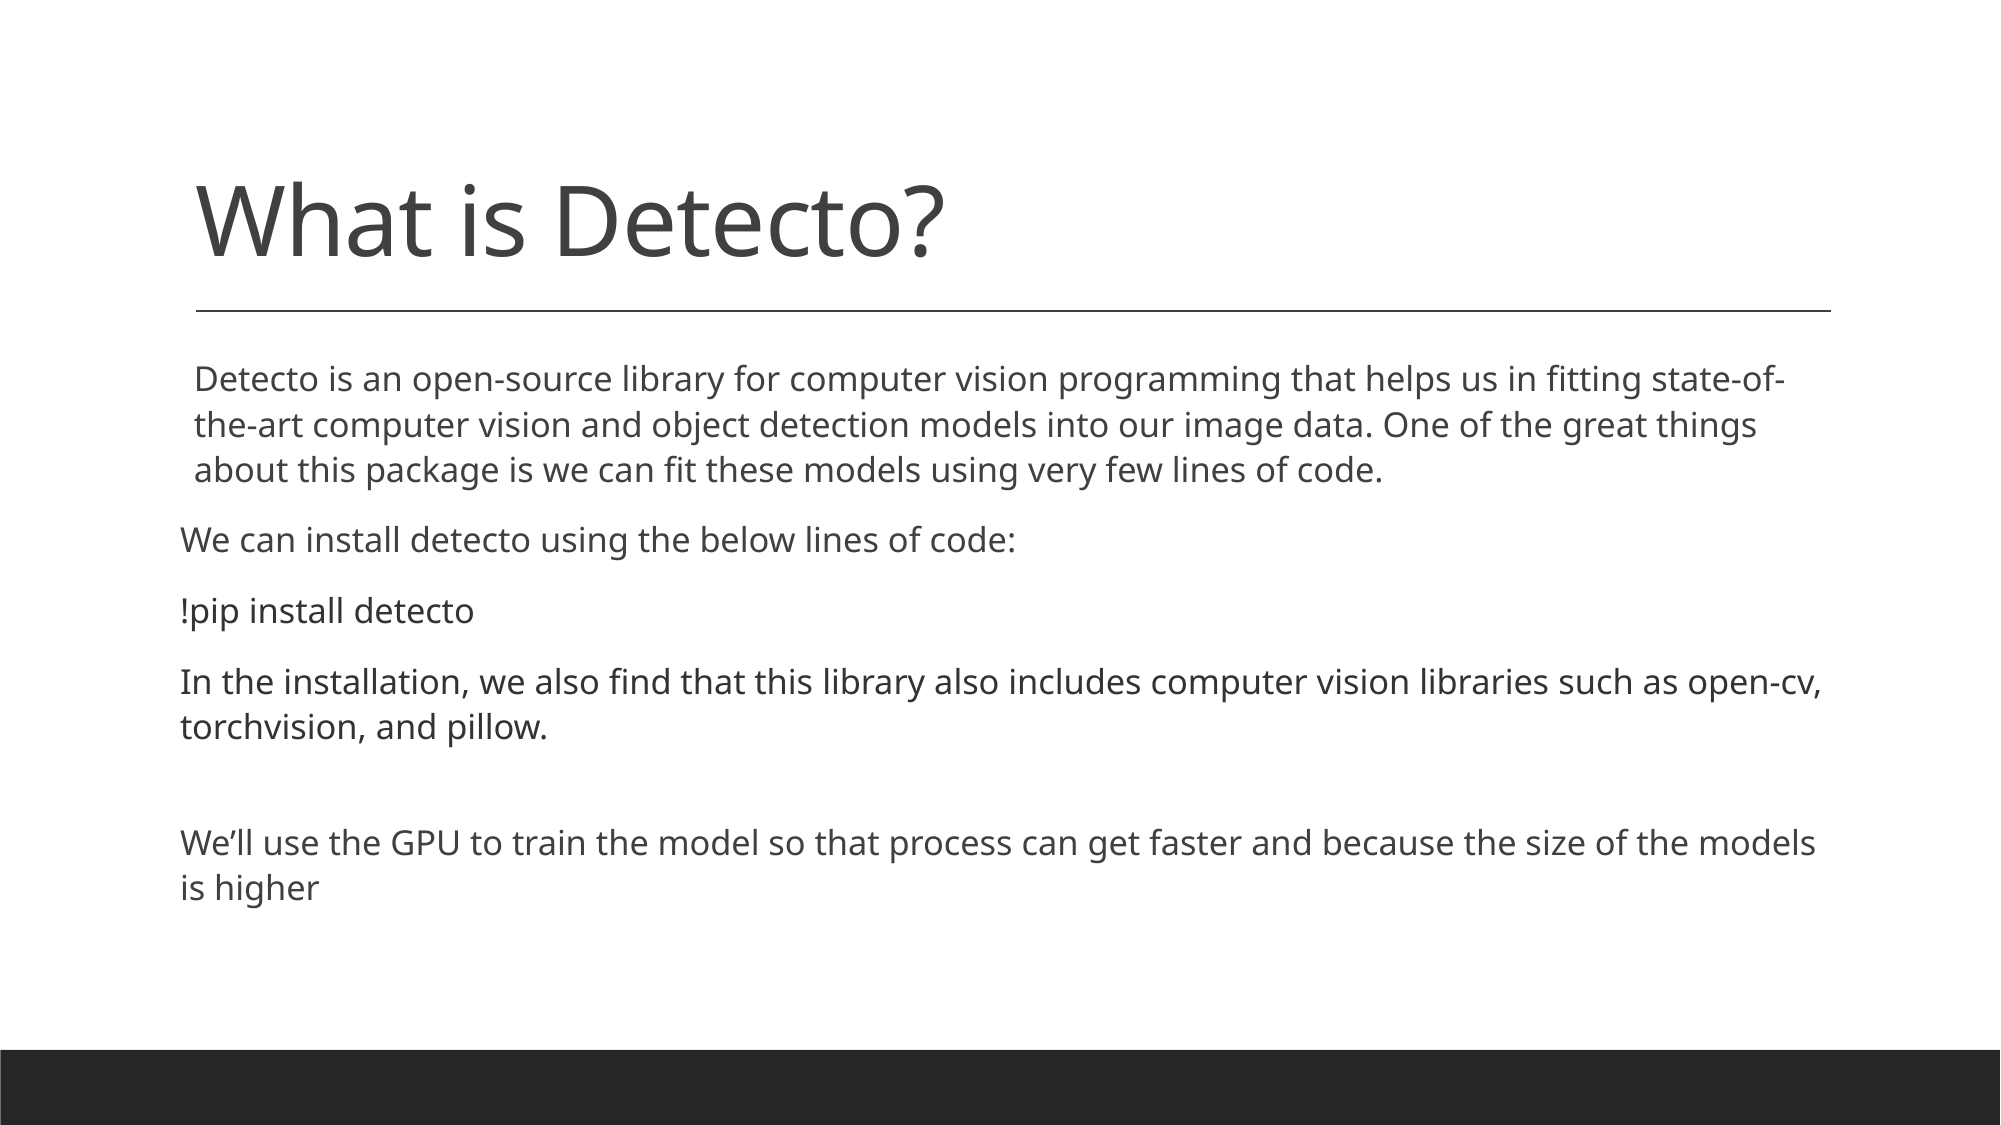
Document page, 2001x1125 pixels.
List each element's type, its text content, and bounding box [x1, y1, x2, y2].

list Detecto is an open-source library for computer vision programming that helps us in fitting state-of-the-art computer vision and object detection models into our image data. One of the great things about this package is we can fit these models using very few lines of code. We can install detecto using the below lines of code: !pip install detecto In the installation, we also find that this library also includes computer vision libraries such as open-cv, torchvision, and pillow. We’ll use the GPU to train the model so that process can get faster and because the size of the models is higher [180, 345, 1830, 963]
title What is Detecto? [180, 47, 1830, 285]
